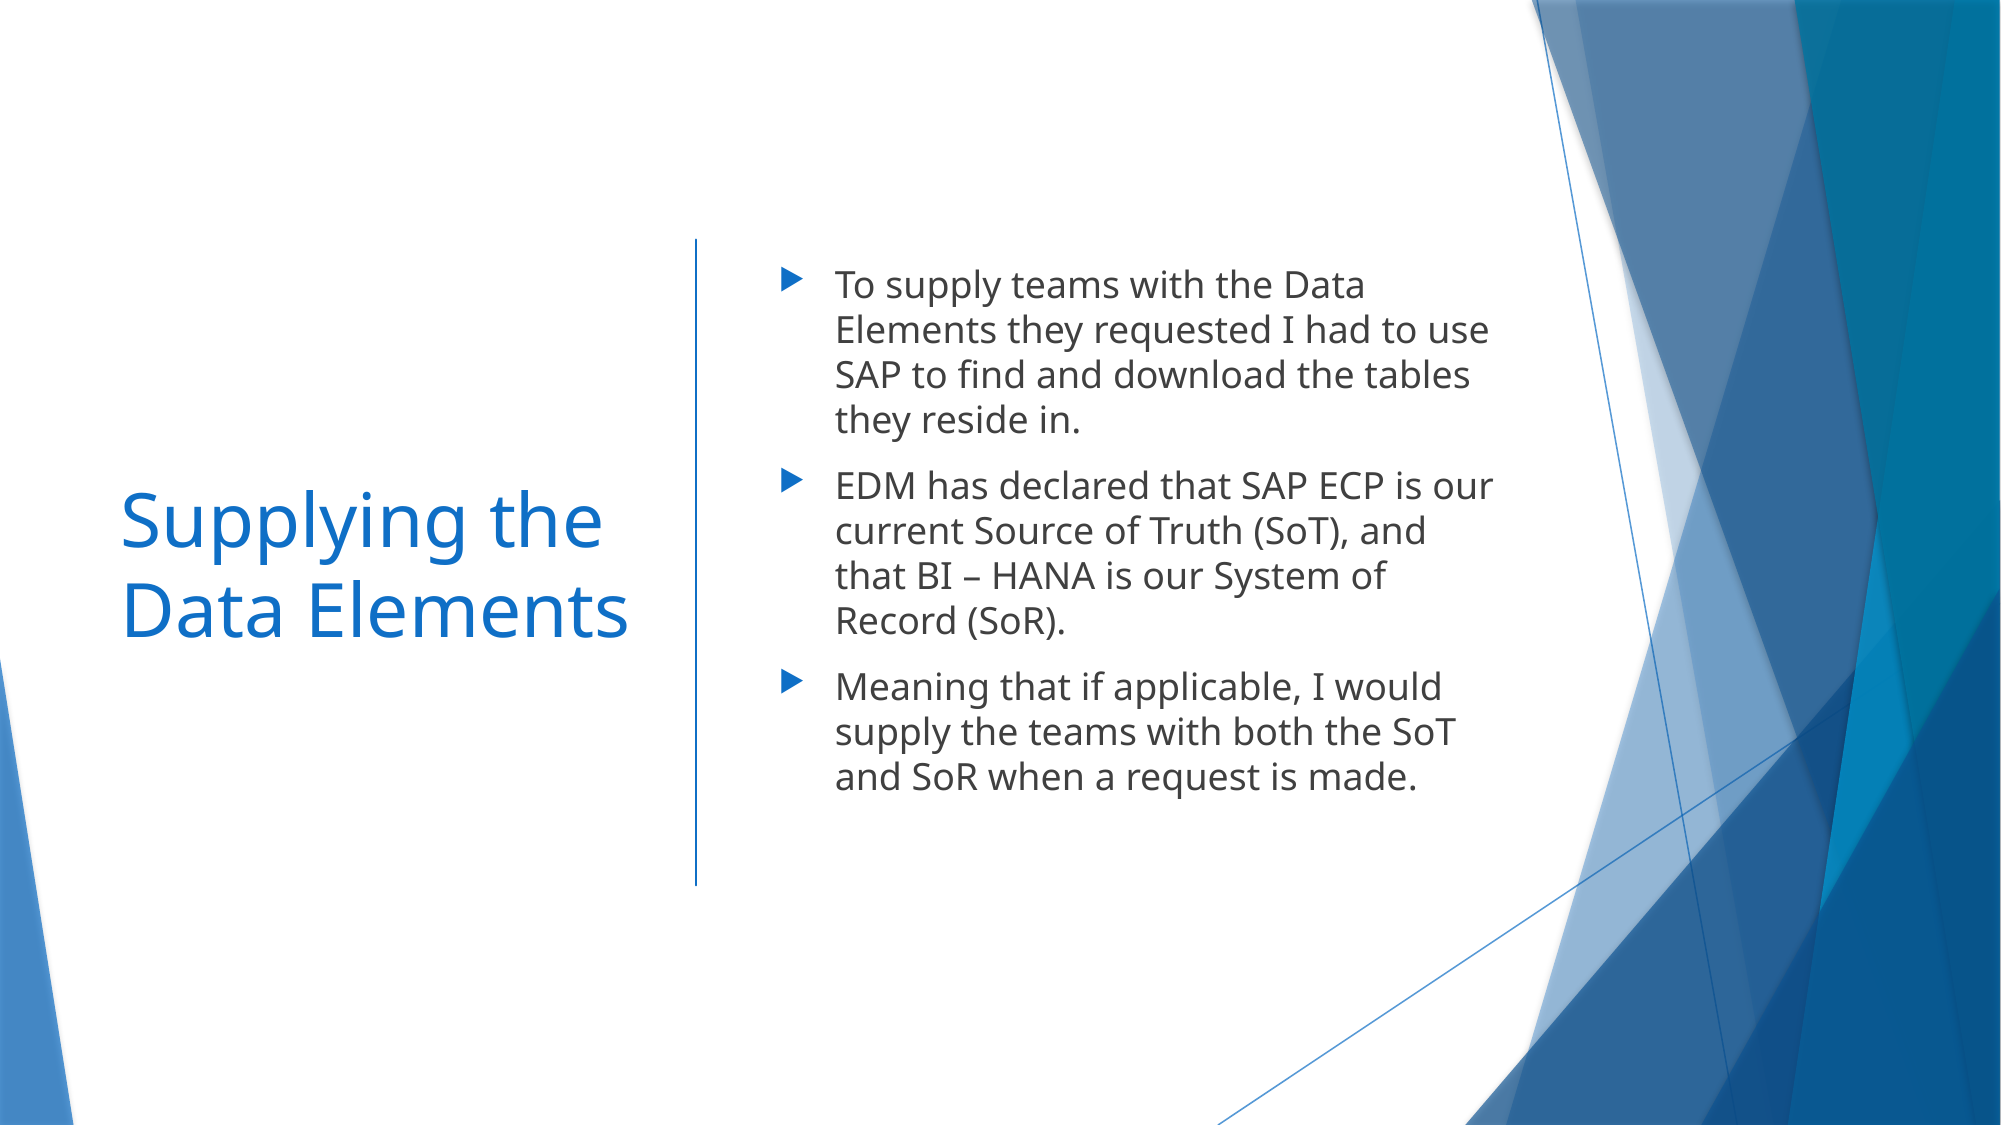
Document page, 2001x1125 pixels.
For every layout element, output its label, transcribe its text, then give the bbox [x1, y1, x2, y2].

title Supplying the Data Elements [105, 133, 658, 991]
list To supply teams with the Data Elements they requested I had to use SAP to find and download the tables they reside in. EDM has declared that SAP ECP is our current Source of Truth (SoT), and that BI – HANA is our System of Record (SoR). Meaning that if applicable, I would supply the teams with both the SoT and SoR when a request is made. [763, 133, 1522, 991]
